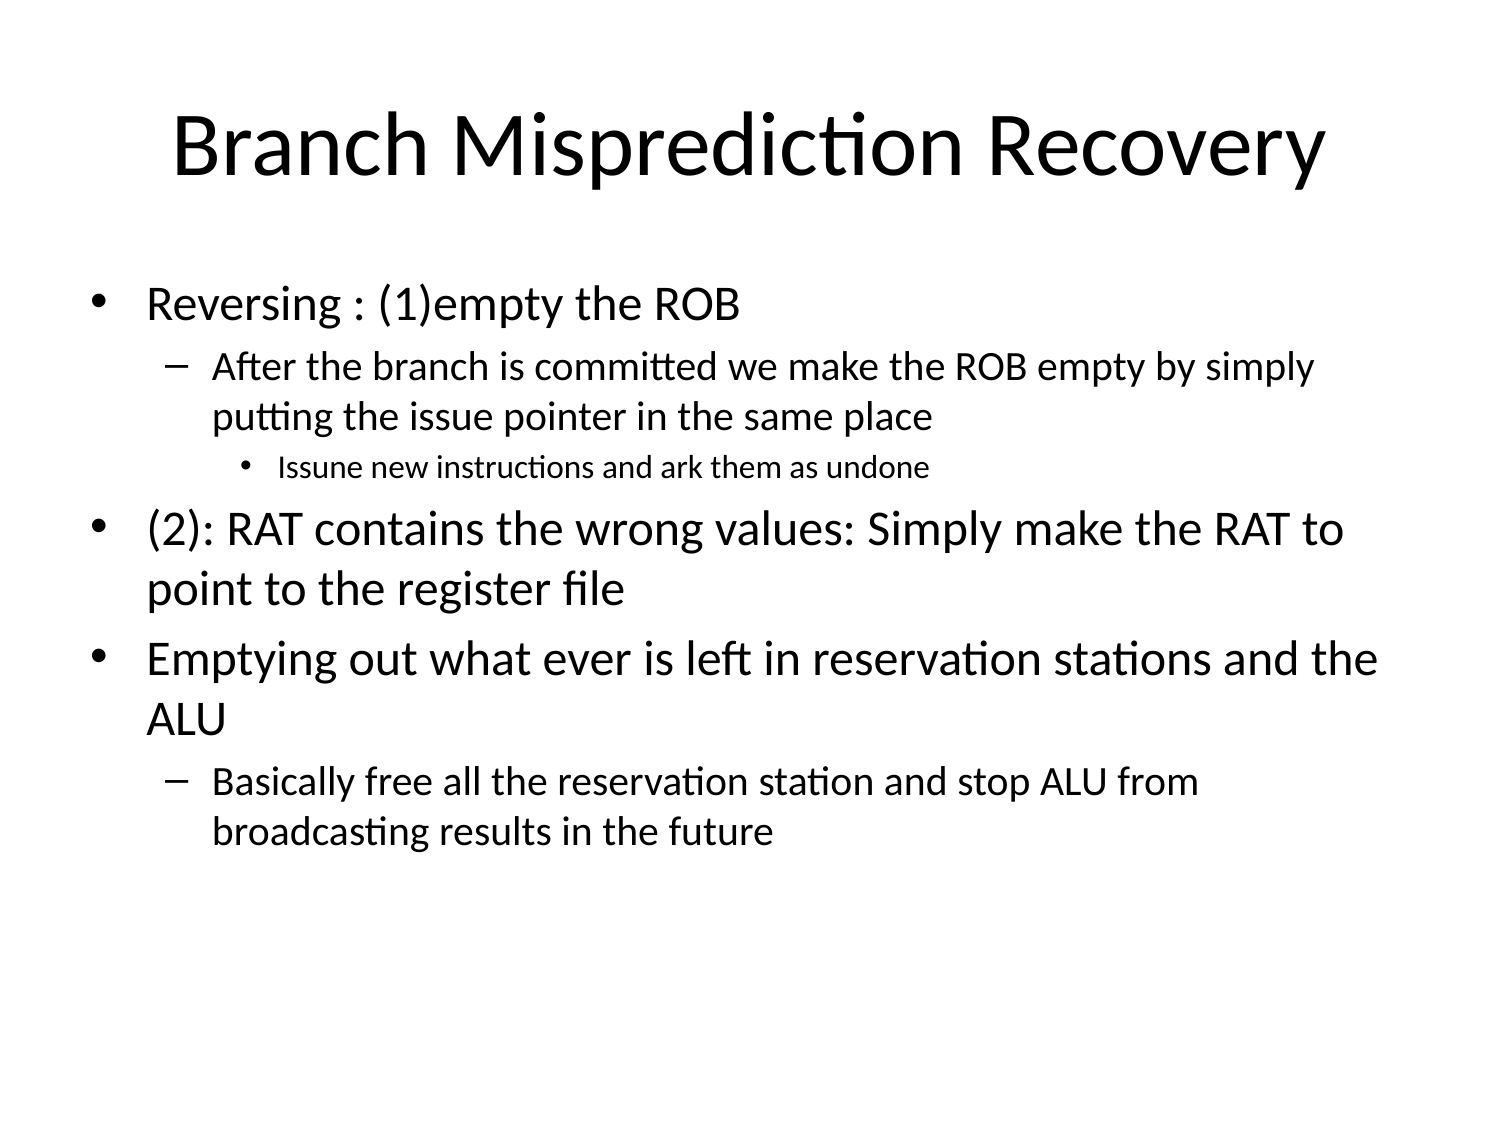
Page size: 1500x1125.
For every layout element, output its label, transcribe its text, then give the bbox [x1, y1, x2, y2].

list Reversing : (1)empty the ROB After the branch is committed we make the ROB empty by simply putting the issue pointer in the same place Issune new instructions and ark them as undone (2): RAT contains the wrong values: Simply make the RAT to point to the register file Emptying out what ever is left in reservation stations and the ALU Basically free all the reservation station and stop ALU from broadcasting results in the future [75, 262, 1425, 1005]
title Branch Misprediction Recovery [75, 45, 1425, 233]
